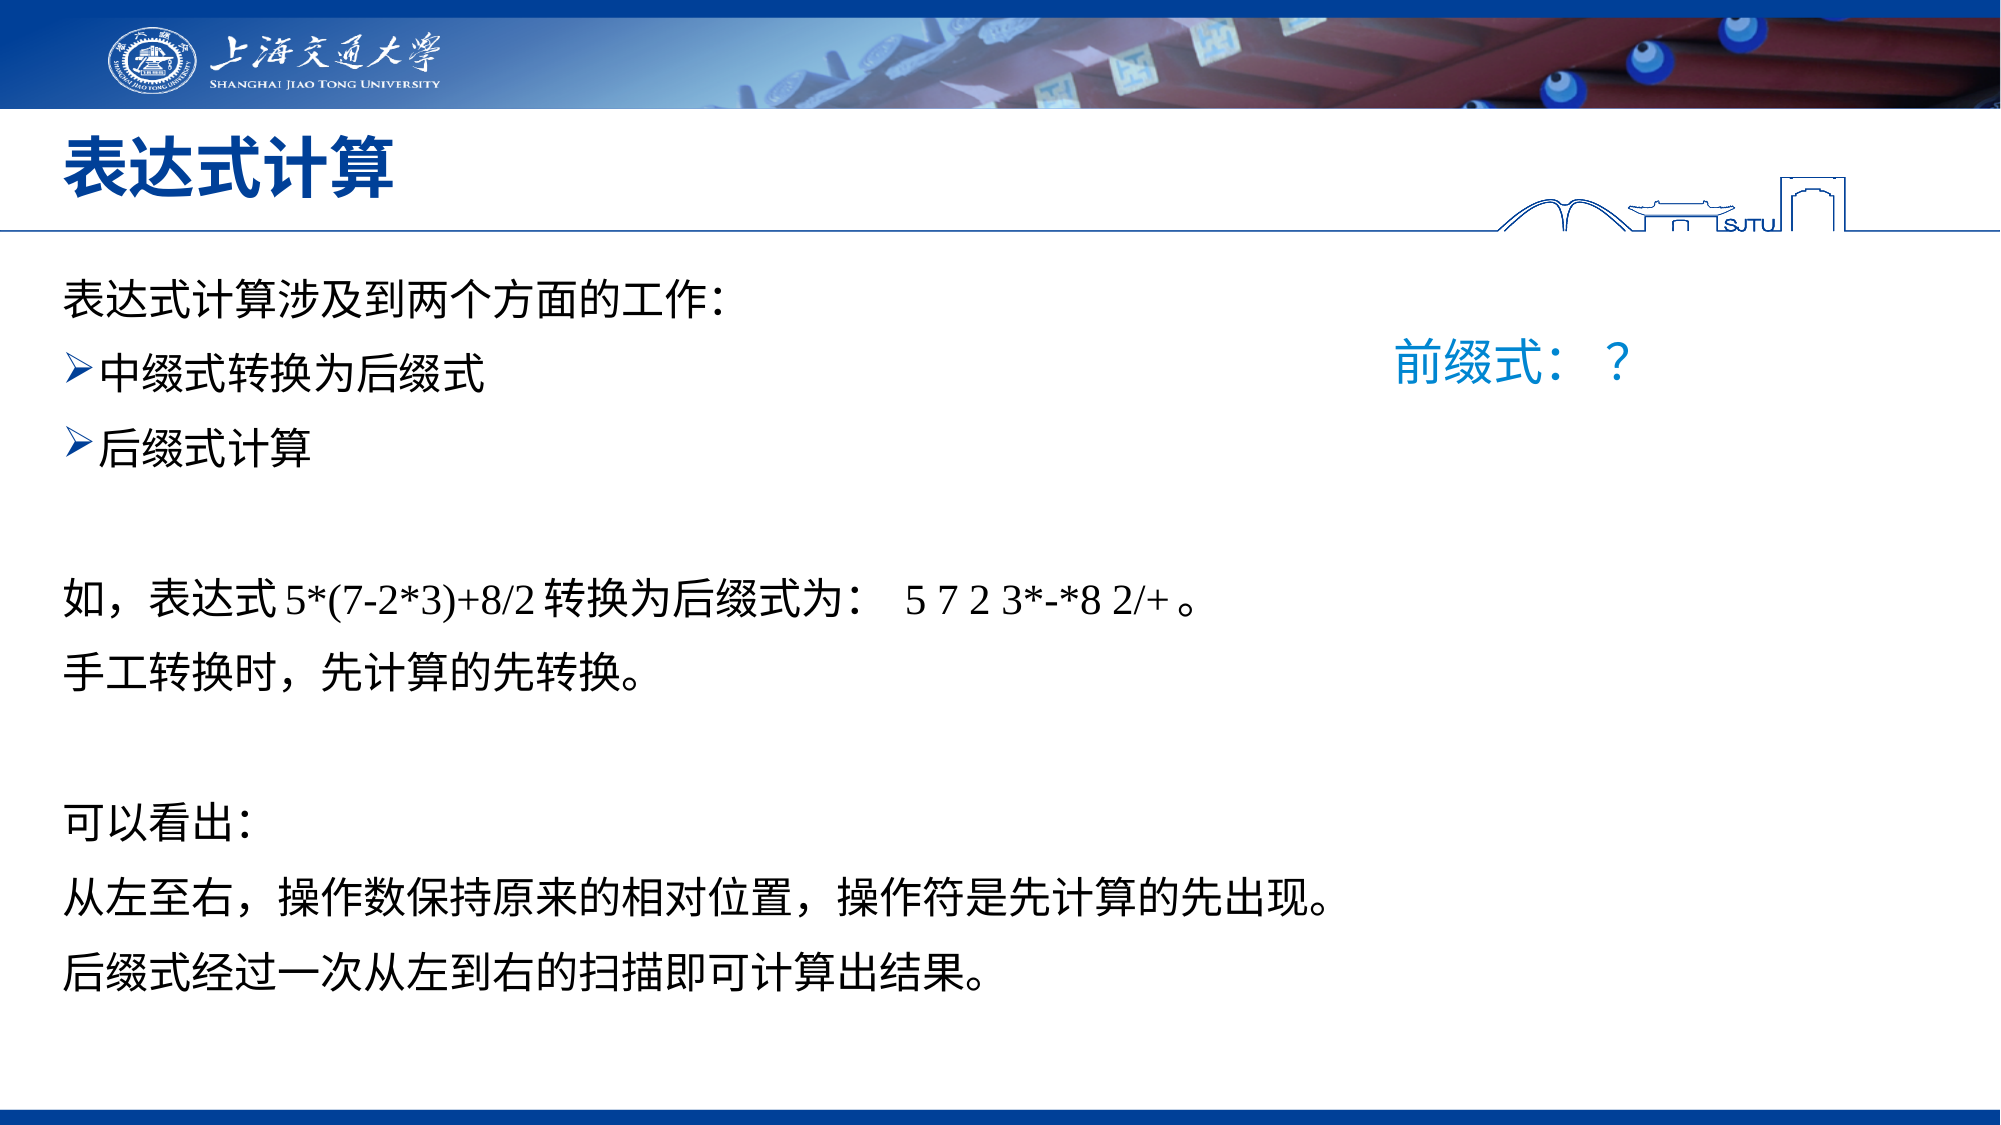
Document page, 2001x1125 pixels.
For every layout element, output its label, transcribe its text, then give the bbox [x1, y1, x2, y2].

text_box 前缀式： ？ [1379, 322, 1947, 578]
title 表达式计算 [47, 123, 1879, 218]
picture [0, 0, 2001, 109]
list 表达式计算涉及到两个方面的工作： 中缀式转换为后缀式 后缀式计算 如，表达式5*(7-2*3)+8/2转换为后缀式为： 5 7 2 3*-*8 2/+。 手工转换时，先计算的先转换。 可以看出： 从左至右，操作数保持原来的相对位置，操作符是先计算的先出现。 后缀式经过一次从左到右的扫描即可计算出结果。 [47, 256, 1908, 1011]
